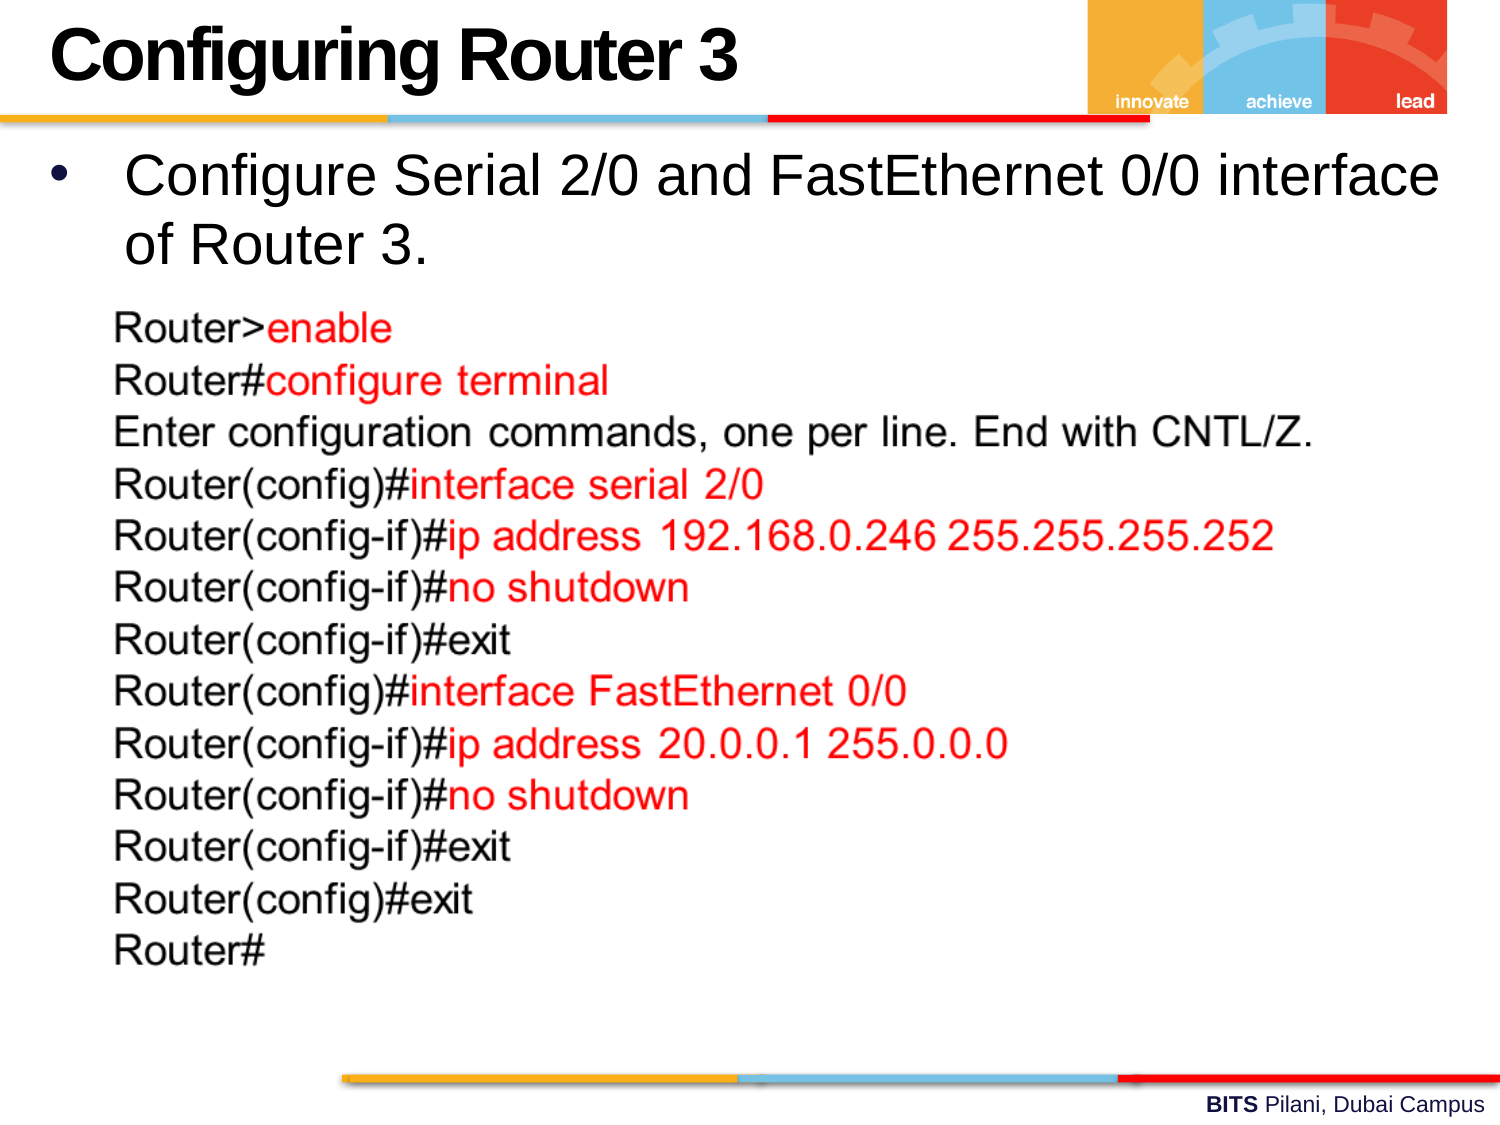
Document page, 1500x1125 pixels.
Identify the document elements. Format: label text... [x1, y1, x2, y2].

list Configure Serial 2/0 and FastEthernet 0/0 interface of Router 3. [34, 129, 1475, 1066]
list Configuring Router 3 [34, 27, 1073, 88]
picture [87, 287, 1340, 1000]
picture [1087, 0, 1448, 114]
